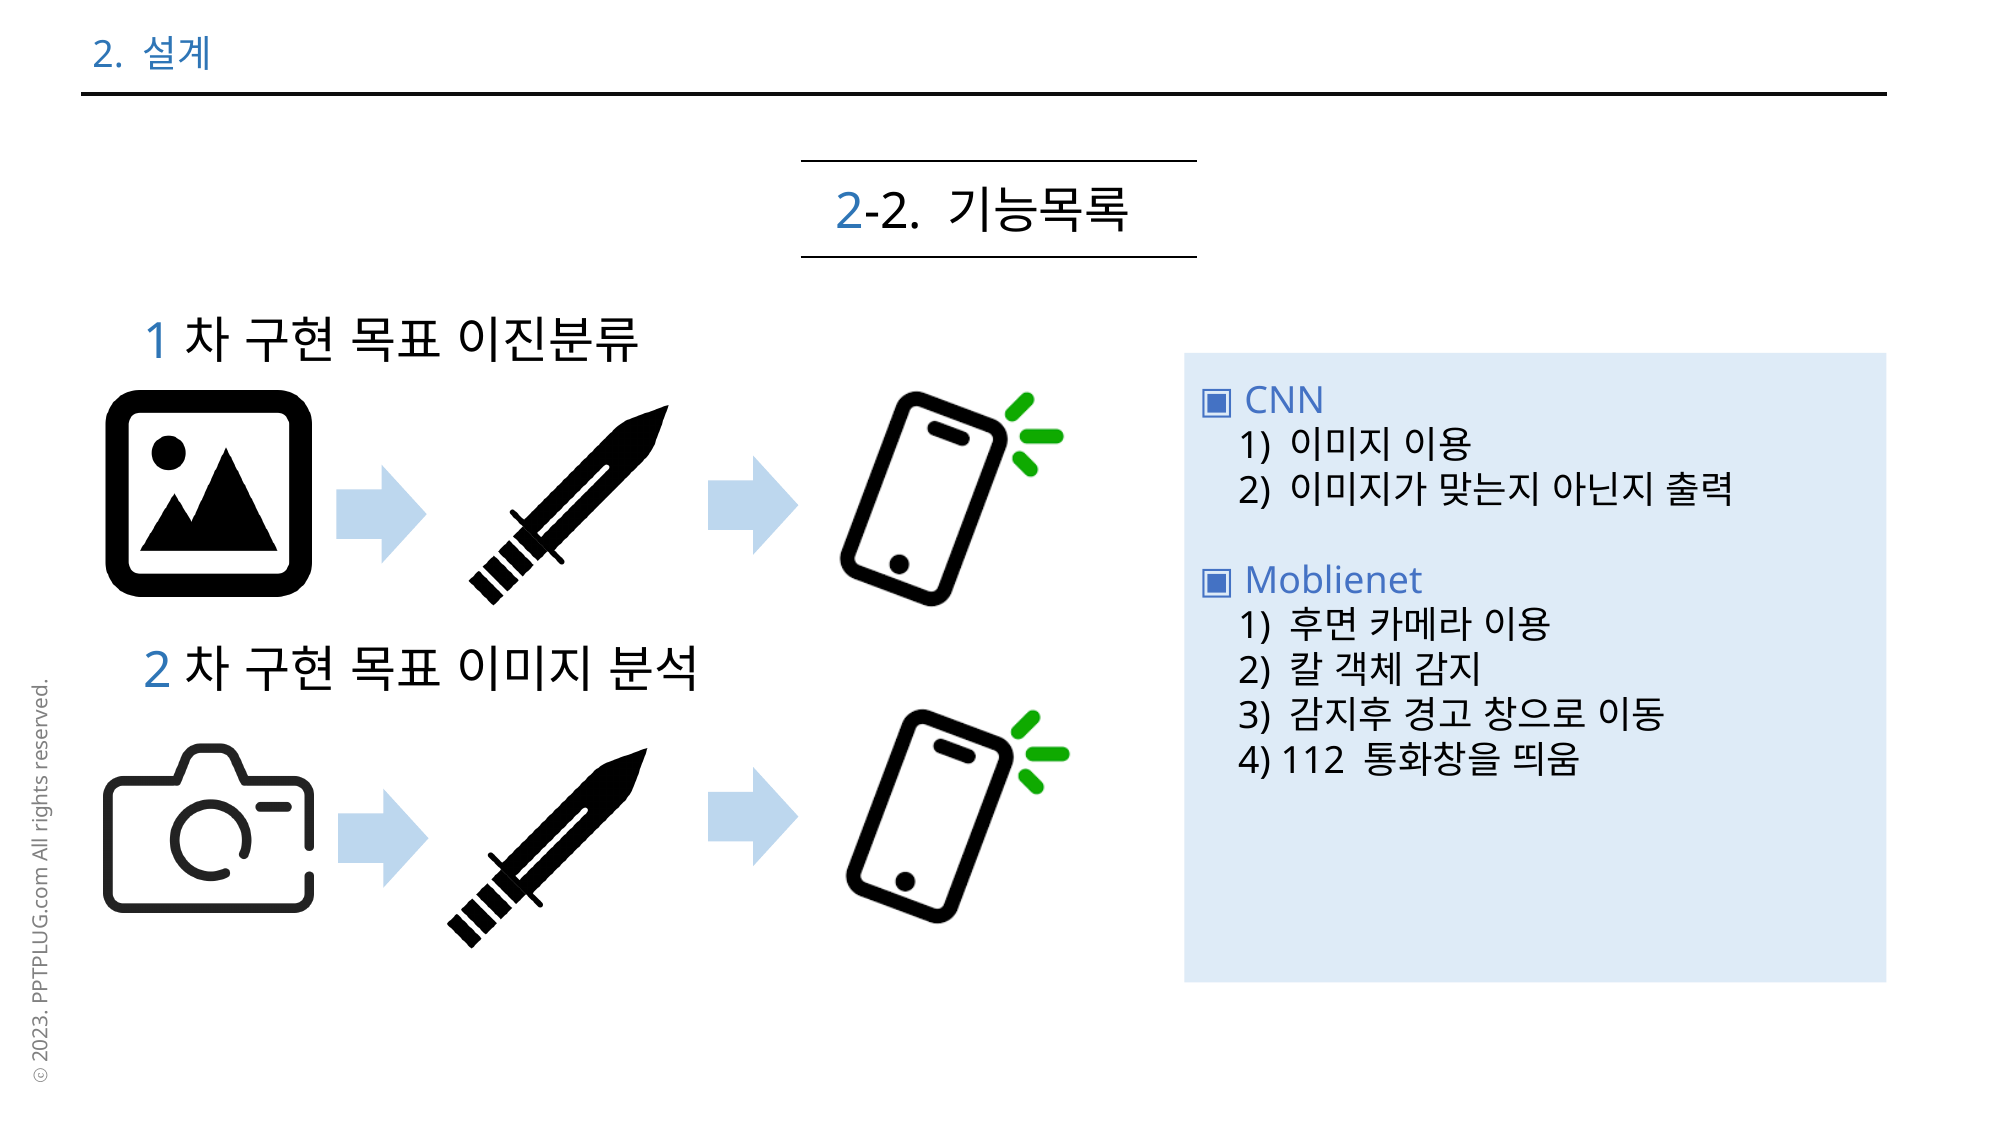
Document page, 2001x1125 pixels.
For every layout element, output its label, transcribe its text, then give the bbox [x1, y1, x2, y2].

picture [71, 355, 346, 631]
text_box [337, 786, 428, 891]
picture [428, 729, 666, 967]
text_box [706, 764, 800, 869]
picture [103, 722, 314, 933]
picture [820, 679, 1096, 954]
text_box 2. 설계 [77, 22, 1142, 83]
picture [814, 361, 1090, 637]
text_box 2차 구현 목표 이미지 분석 [129, 629, 1000, 705]
text_box 2-2. 기능목록 [820, 170, 1168, 246]
text_box [706, 453, 800, 558]
text_box 1차 구현 목표 이진분류 [129, 300, 875, 376]
text_box [1183, 352, 1887, 983]
text_box [346, 461, 429, 567]
text_box ▣ CNN 1) 이미지 이용 2) 이미지가 맞는지 아닌지 출력 ▣ Moblienet 1) 후면 카메라 이용 2) 칼 객체 감지 3) 감지후 경고 창으로 이동 4) 112 통화창을 띄움 [1184, 368, 1887, 834]
picture [450, 386, 687, 624]
